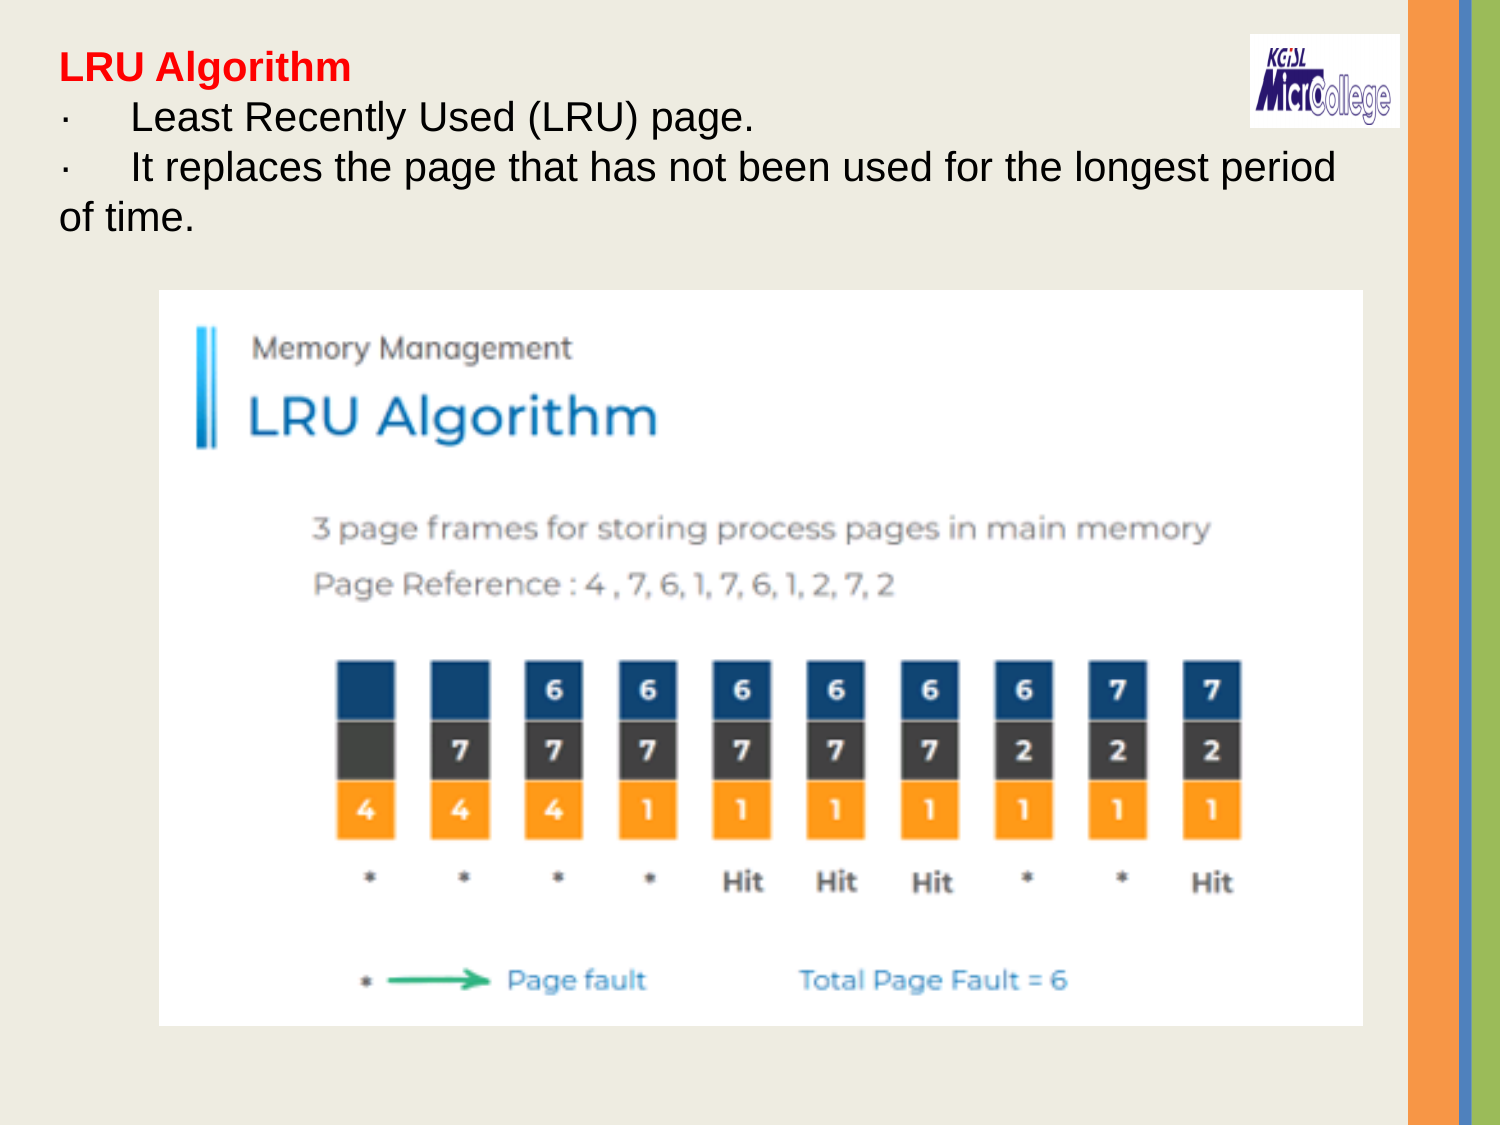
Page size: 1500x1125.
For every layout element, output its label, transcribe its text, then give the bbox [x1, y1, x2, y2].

picture [1249, 34, 1400, 128]
picture [158, 290, 1363, 1026]
text_box LRU Algorithm · Least Recently Used (LRU) page. · It replaces the page that has not been used for the longest period of time. [44, 31, 1355, 297]
